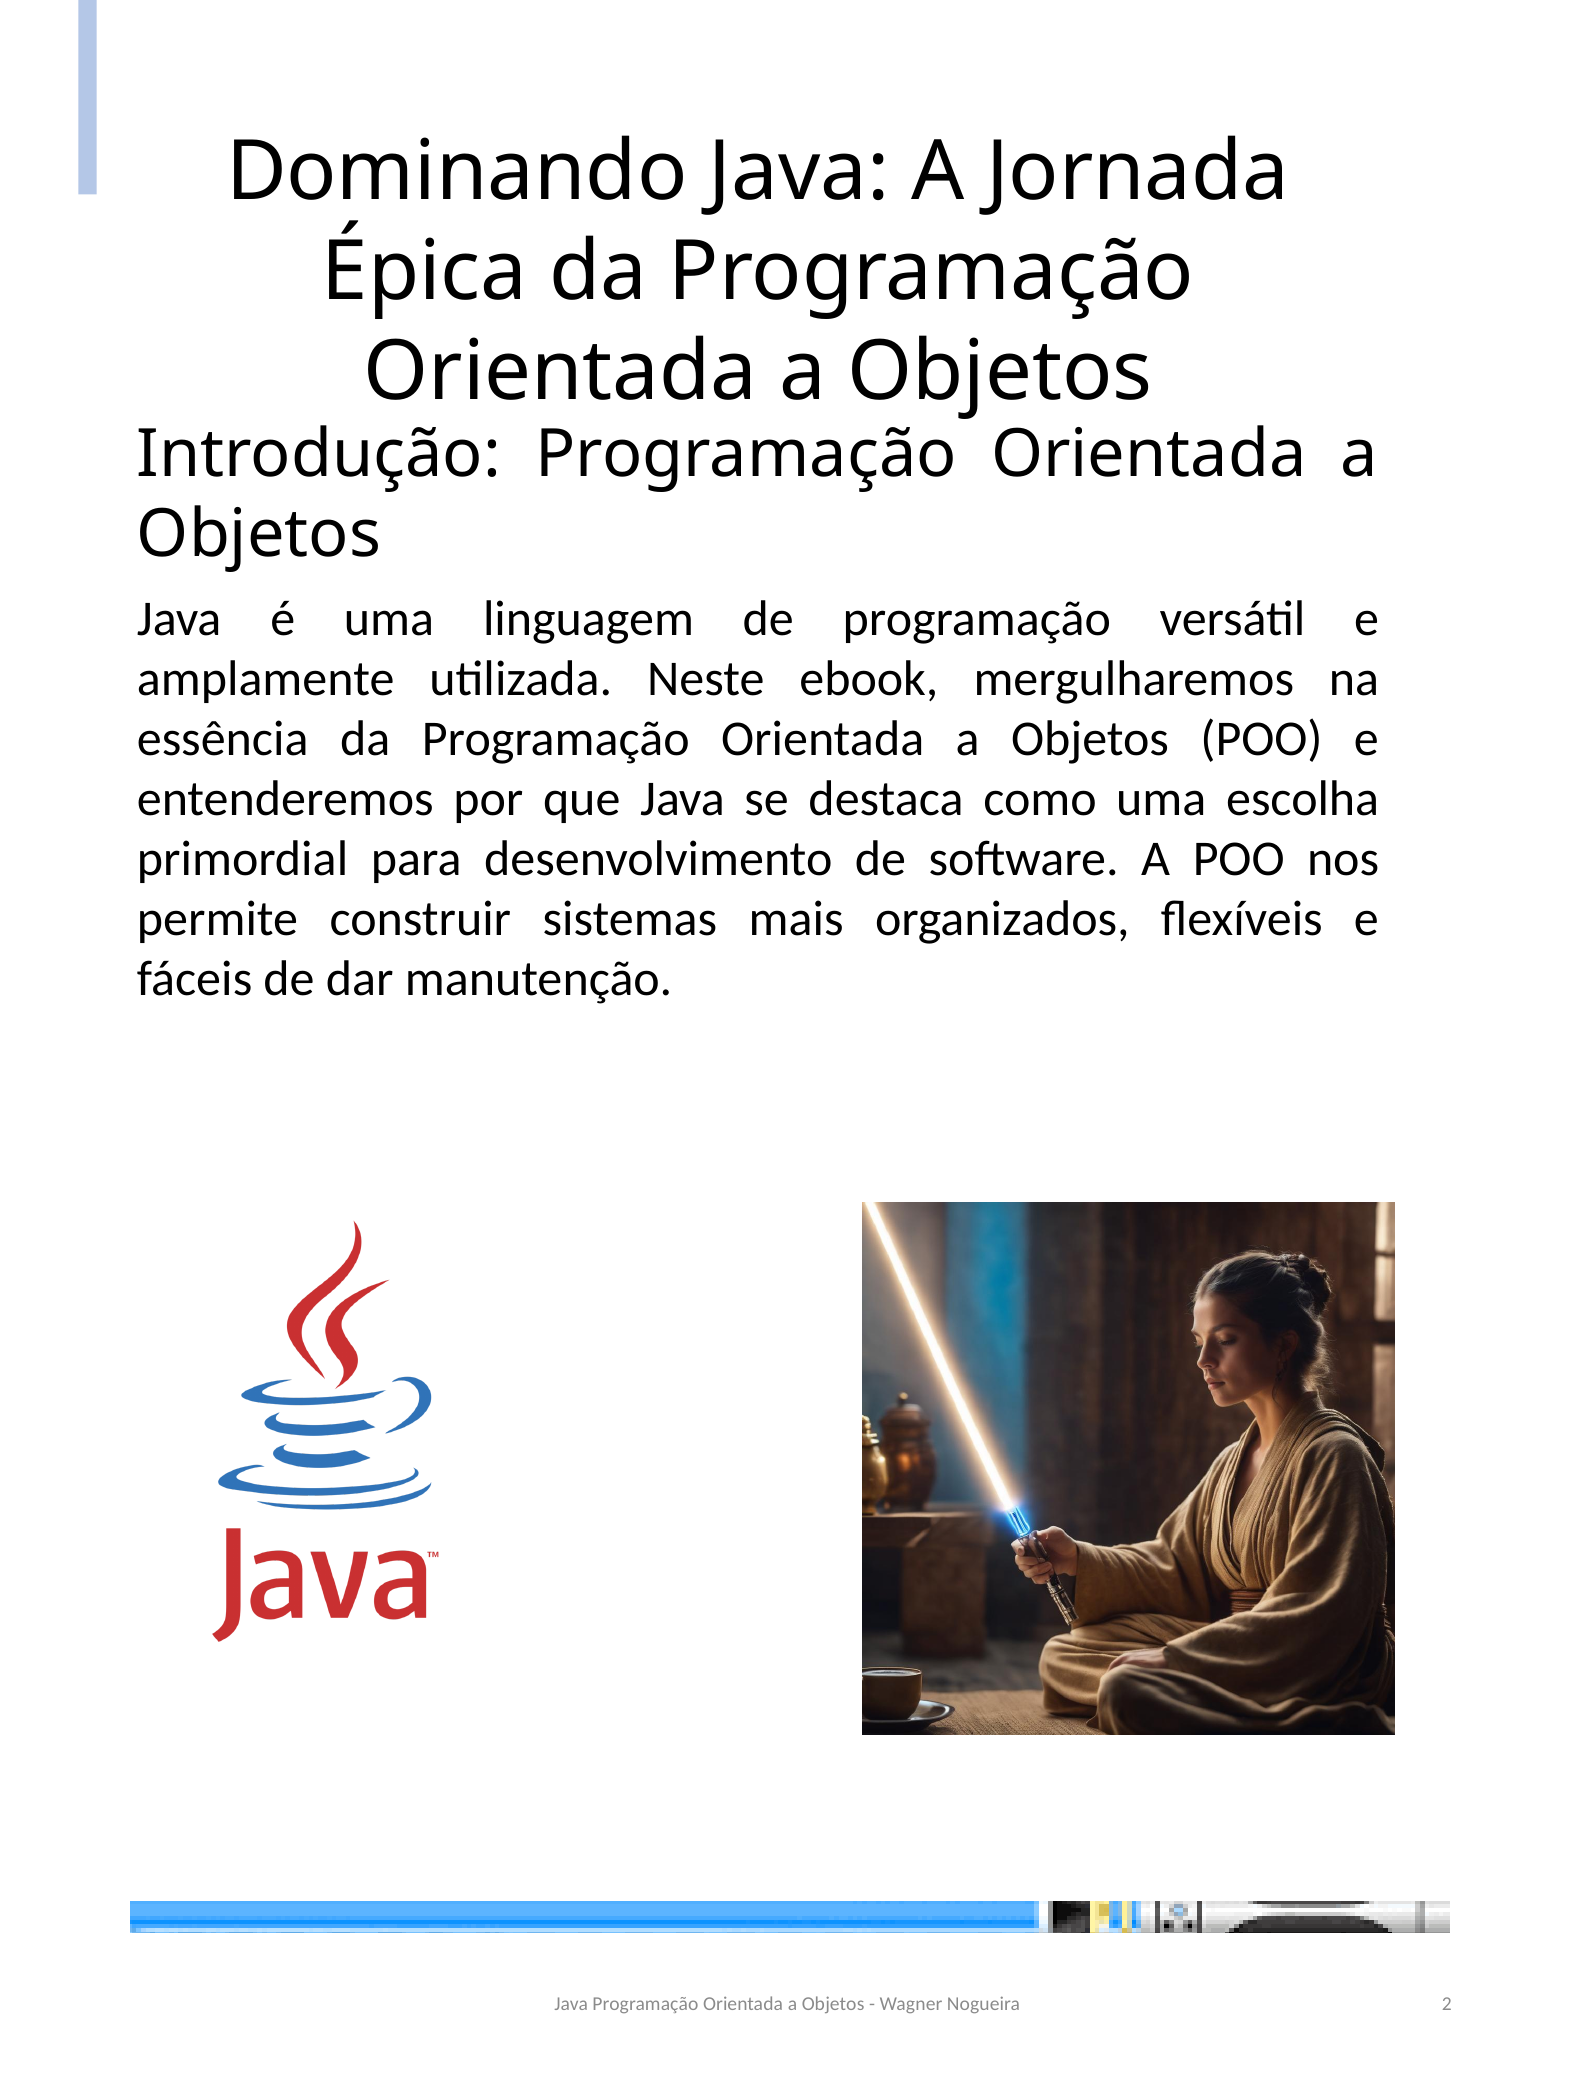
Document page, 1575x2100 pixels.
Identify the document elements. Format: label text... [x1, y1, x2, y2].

picture [862, 1202, 1395, 1735]
footer Java Programação Orientada a Objetos - Wagner Nogueira [521, 1946, 1054, 2059]
text_box [77, 0, 98, 195]
text_box Java é uma linguagem de programação versátil e amplamente utilizada. Neste ebook, mergulharemos na essência da Programação Orientada a Objetos (POO) e entenderemos por que Java se destaca como uma escolha primordial para desenvolvimento de software. A POO nos permite construir sistemas mais organizados, flexíveis e fáceis de dar manutenção. [121, 578, 1395, 1013]
text_box Dominando Java: A Jornada Épica da Programação Orientada a Objetos [121, 108, 1395, 402]
picture [94, 1200, 556, 1662]
picture [130, 1901, 1450, 1933]
slide_number 2 [1112, 1946, 1467, 2059]
text_box Introdução: Programação Orientada a Objetos [121, 402, 1395, 578]
